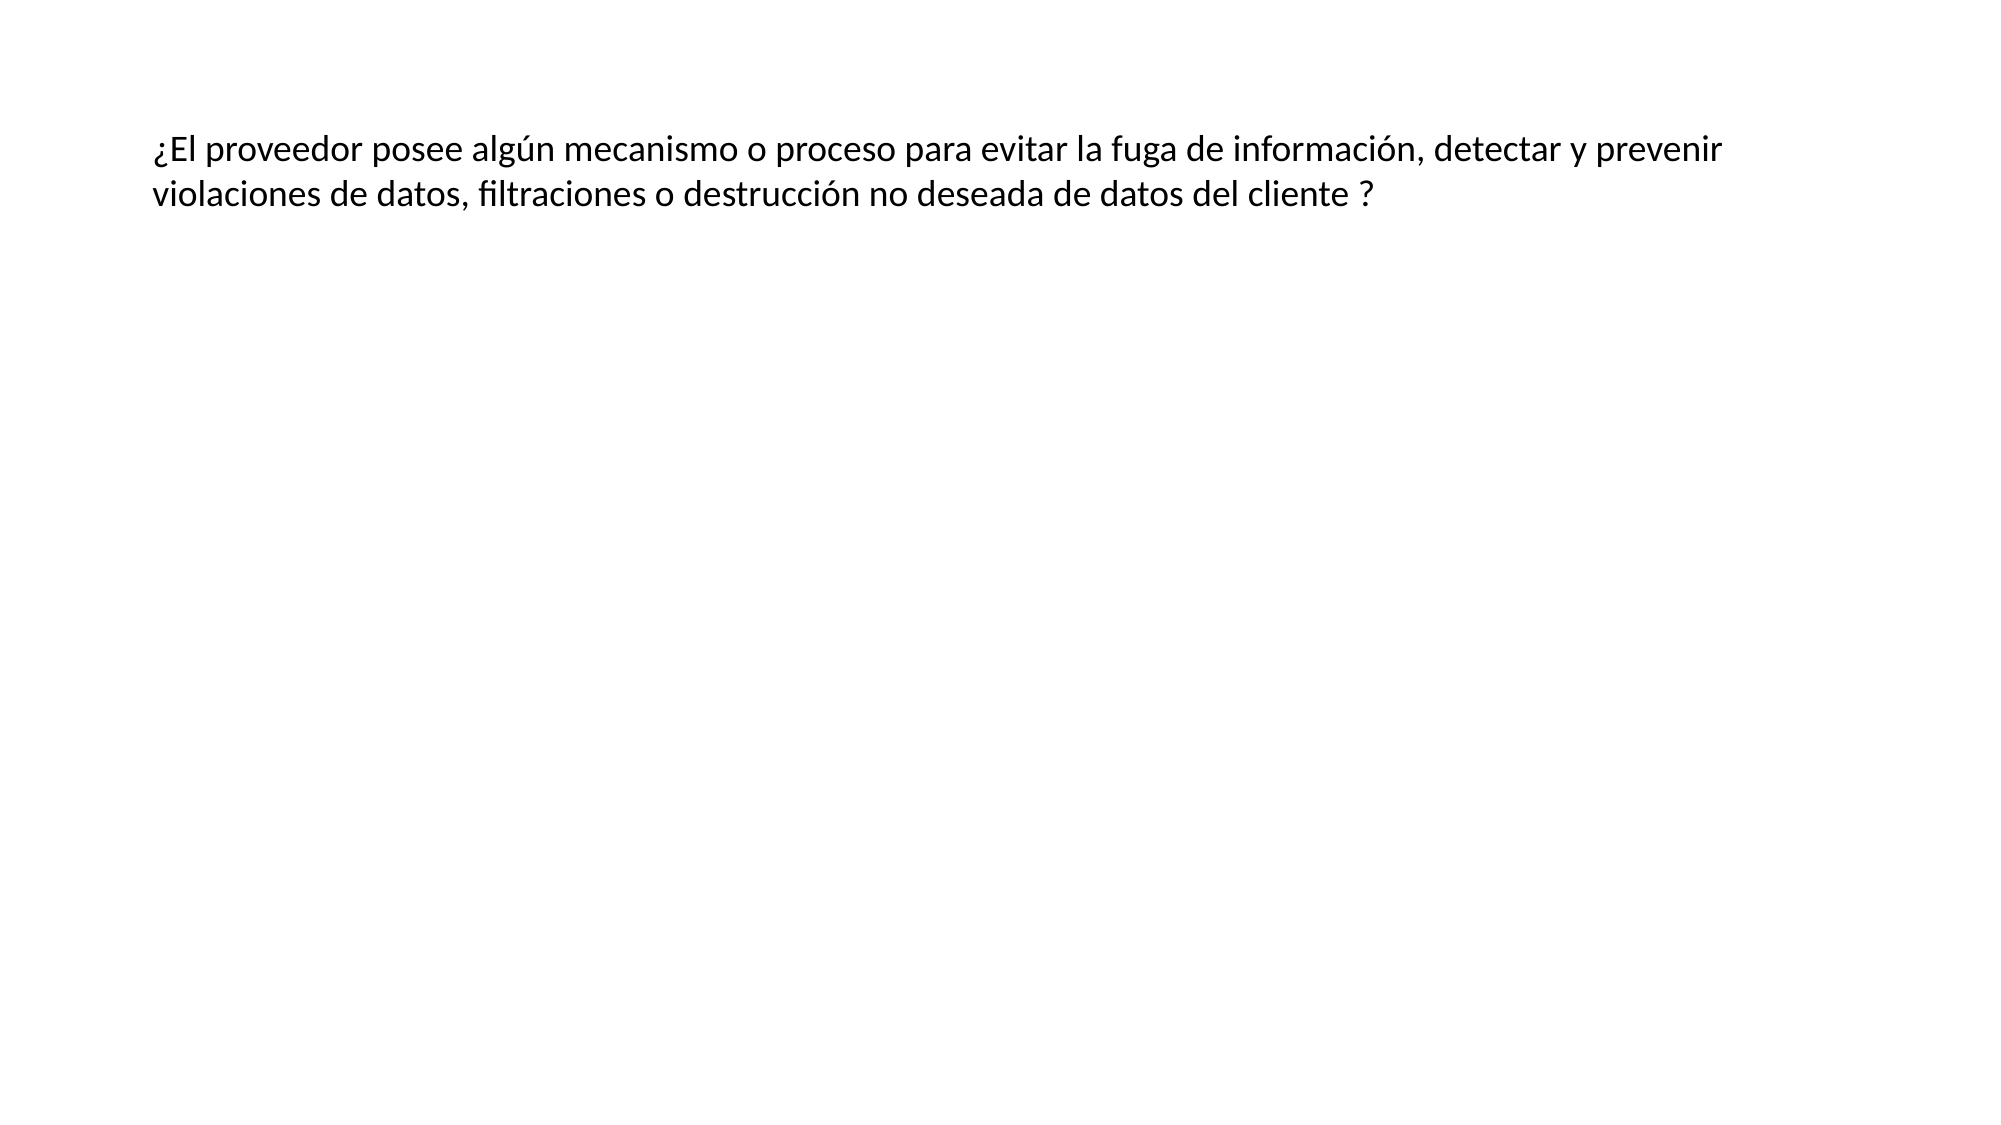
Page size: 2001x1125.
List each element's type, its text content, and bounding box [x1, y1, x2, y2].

title ¿El proveedor posee algún mecanismo o proceso para evitar la fuga de información, detectar y prevenir violaciones de datos, filtraciones o destrucción no deseada de datos del cliente ? [137, 59, 1863, 278]
